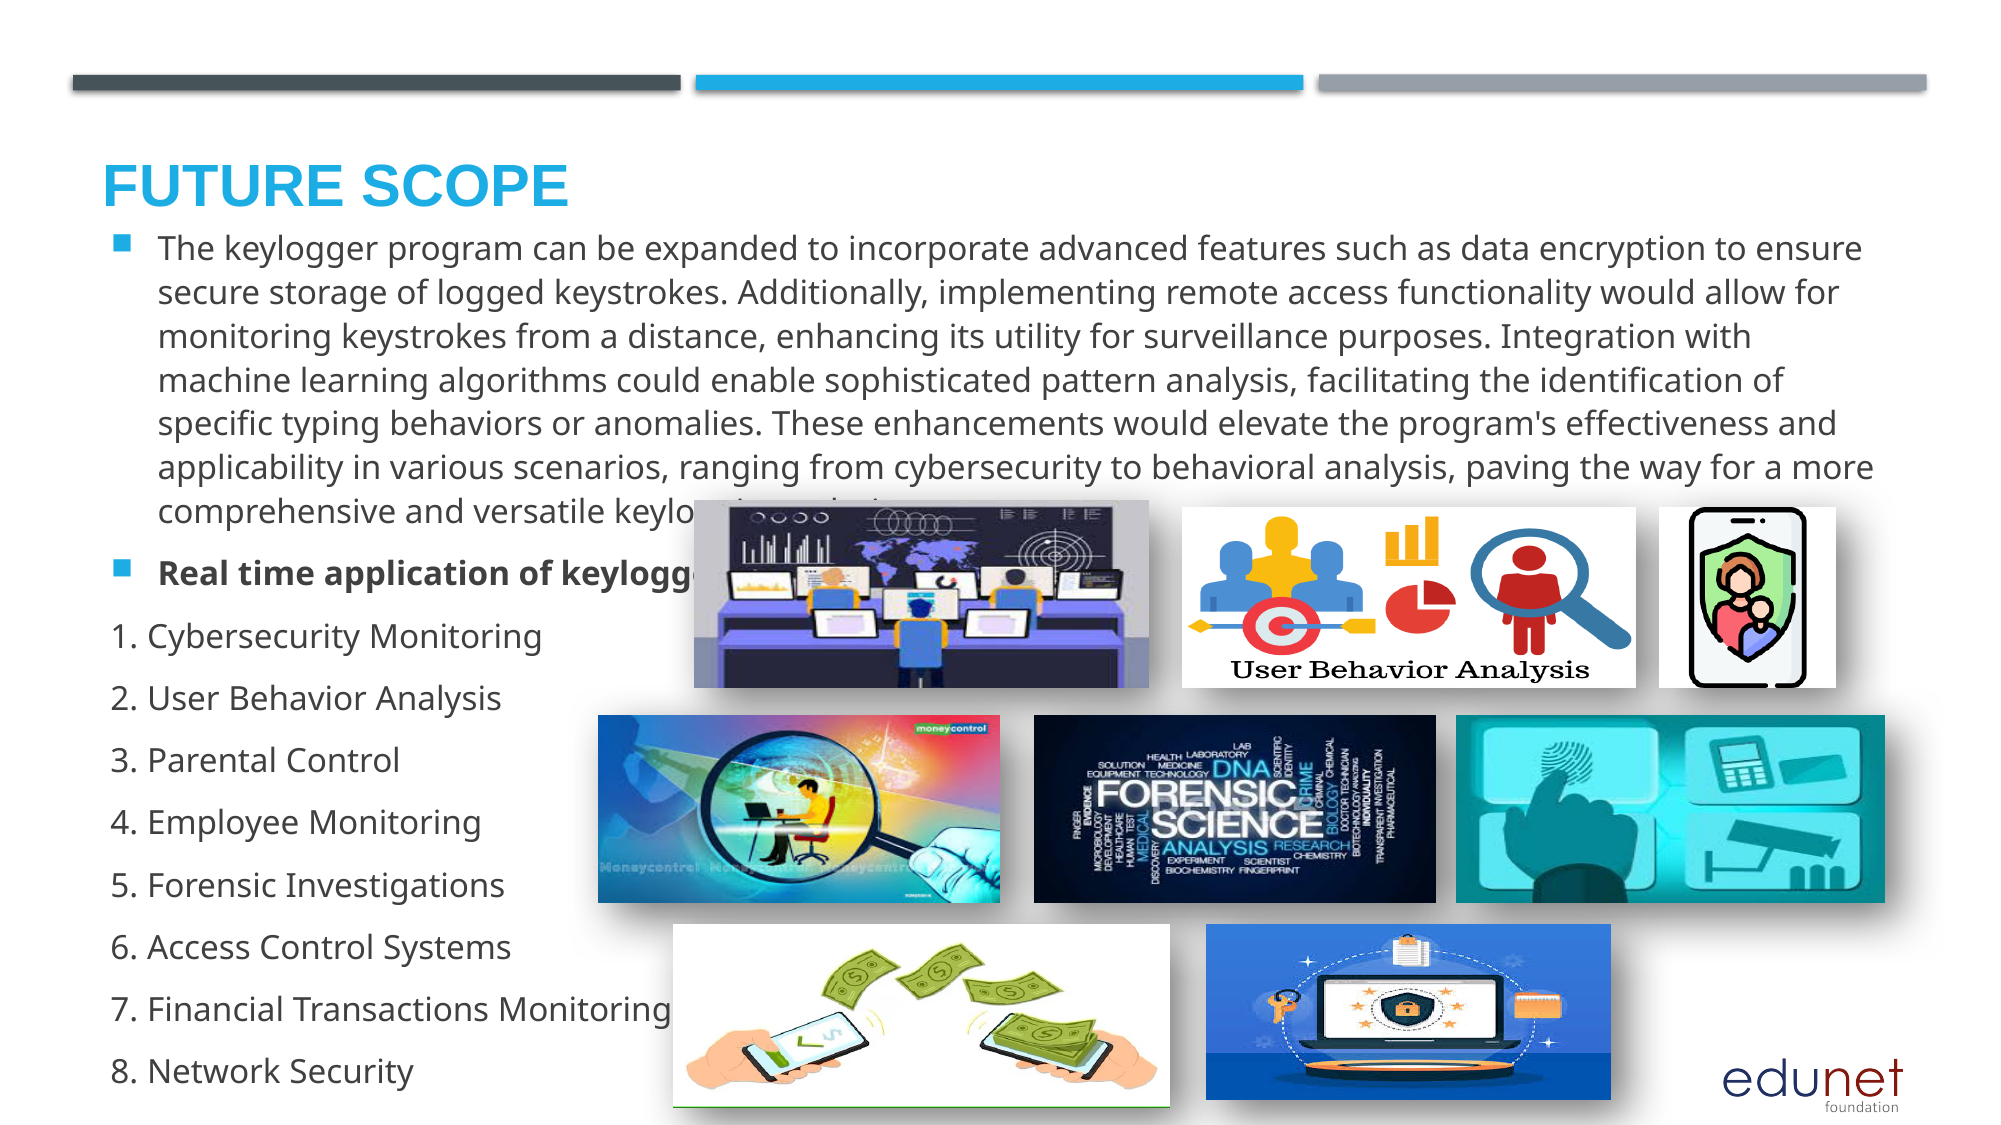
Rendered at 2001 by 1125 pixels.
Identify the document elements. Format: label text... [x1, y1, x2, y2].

picture [1181, 506, 1636, 689]
picture [672, 923, 1171, 1108]
picture [1659, 506, 1837, 689]
picture [694, 500, 1149, 689]
list The keylogger program can be expanded to incorporate advanced features such as data encryption to ensure secure storage of logged keystrokes. Additionally, implementing remote access functionality would allow for monitoring keystrokes from a distance, enhancing its utility for surveillance purposes. Integration with machine learning algorithms could enable sophisticated pattern analysis, facilitating the identification of specific typing behaviors or anomalies. These enhancements would elevate the program's effectiveness and applicability in various scenarios, ranging from cybersecurity to behavioral analysis, paving the way for a more comprehensive and versatile keylogging solution. Real time application of keylogger 1. Cybersecurity Monitoring 2. User Behavior Analysis 3. Parental Control 4. Employee Monitoring 5. Forensic Investigations 6. Access Control Systems 7. Financial Transactions Monitoring 8. Network Security [95, 213, 1905, 1100]
picture [780, 893, 790, 898]
picture [1033, 714, 1437, 903]
picture [597, 714, 1001, 903]
picture [1205, 923, 1612, 1101]
picture [1455, 714, 1885, 903]
picture [1719, 1100, 1905, 1116]
text_box Future scope [87, 138, 1898, 226]
